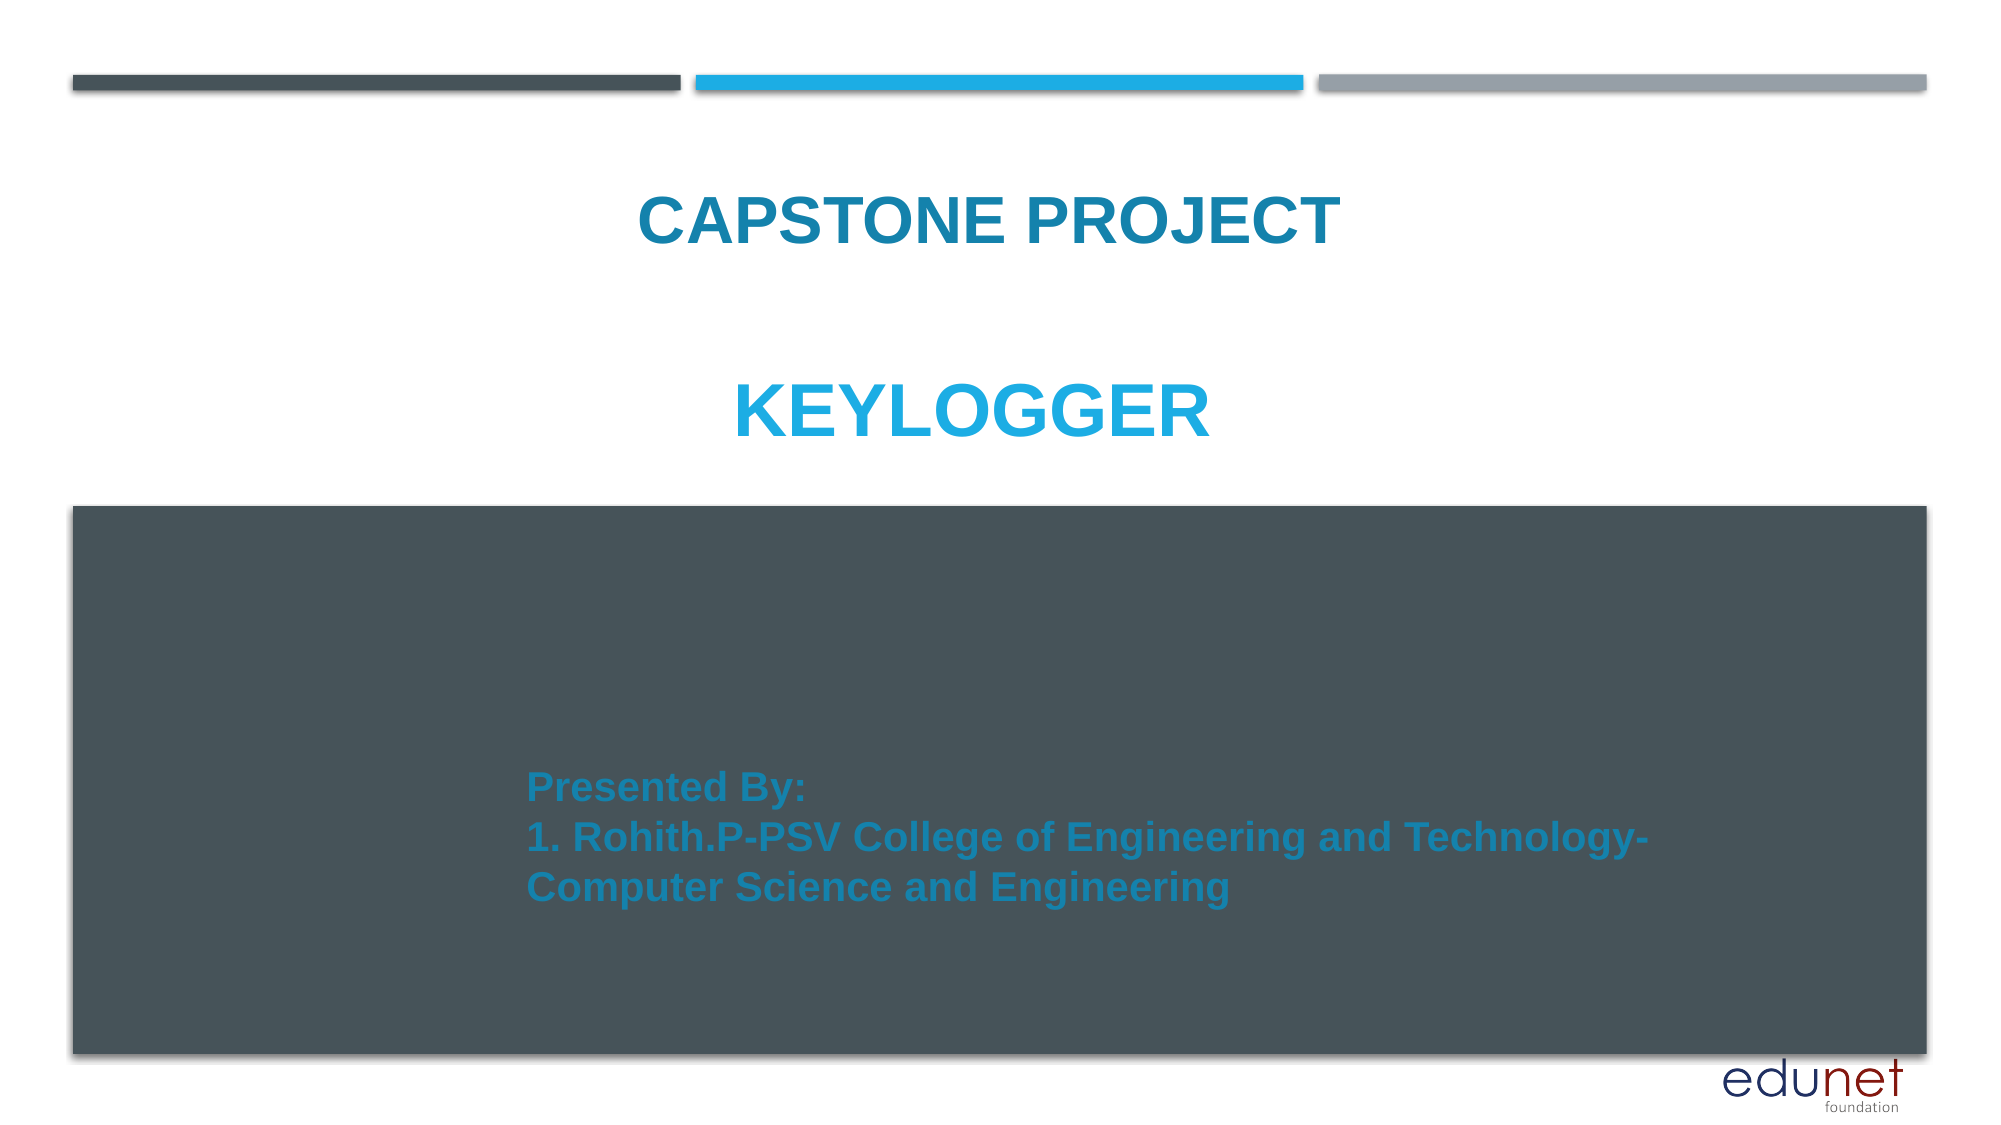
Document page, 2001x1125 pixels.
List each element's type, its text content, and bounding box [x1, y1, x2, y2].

title KEYLOGGER [222, 298, 1723, 460]
text_box Presented By: 1. Rohith.P-PSV College of Engineering and Technology-Computer Science and Engineering [511, 752, 1821, 918]
picture [1719, 1056, 1905, 1116]
text_box CAPSTONE PROJECT [0, 169, 2000, 265]
